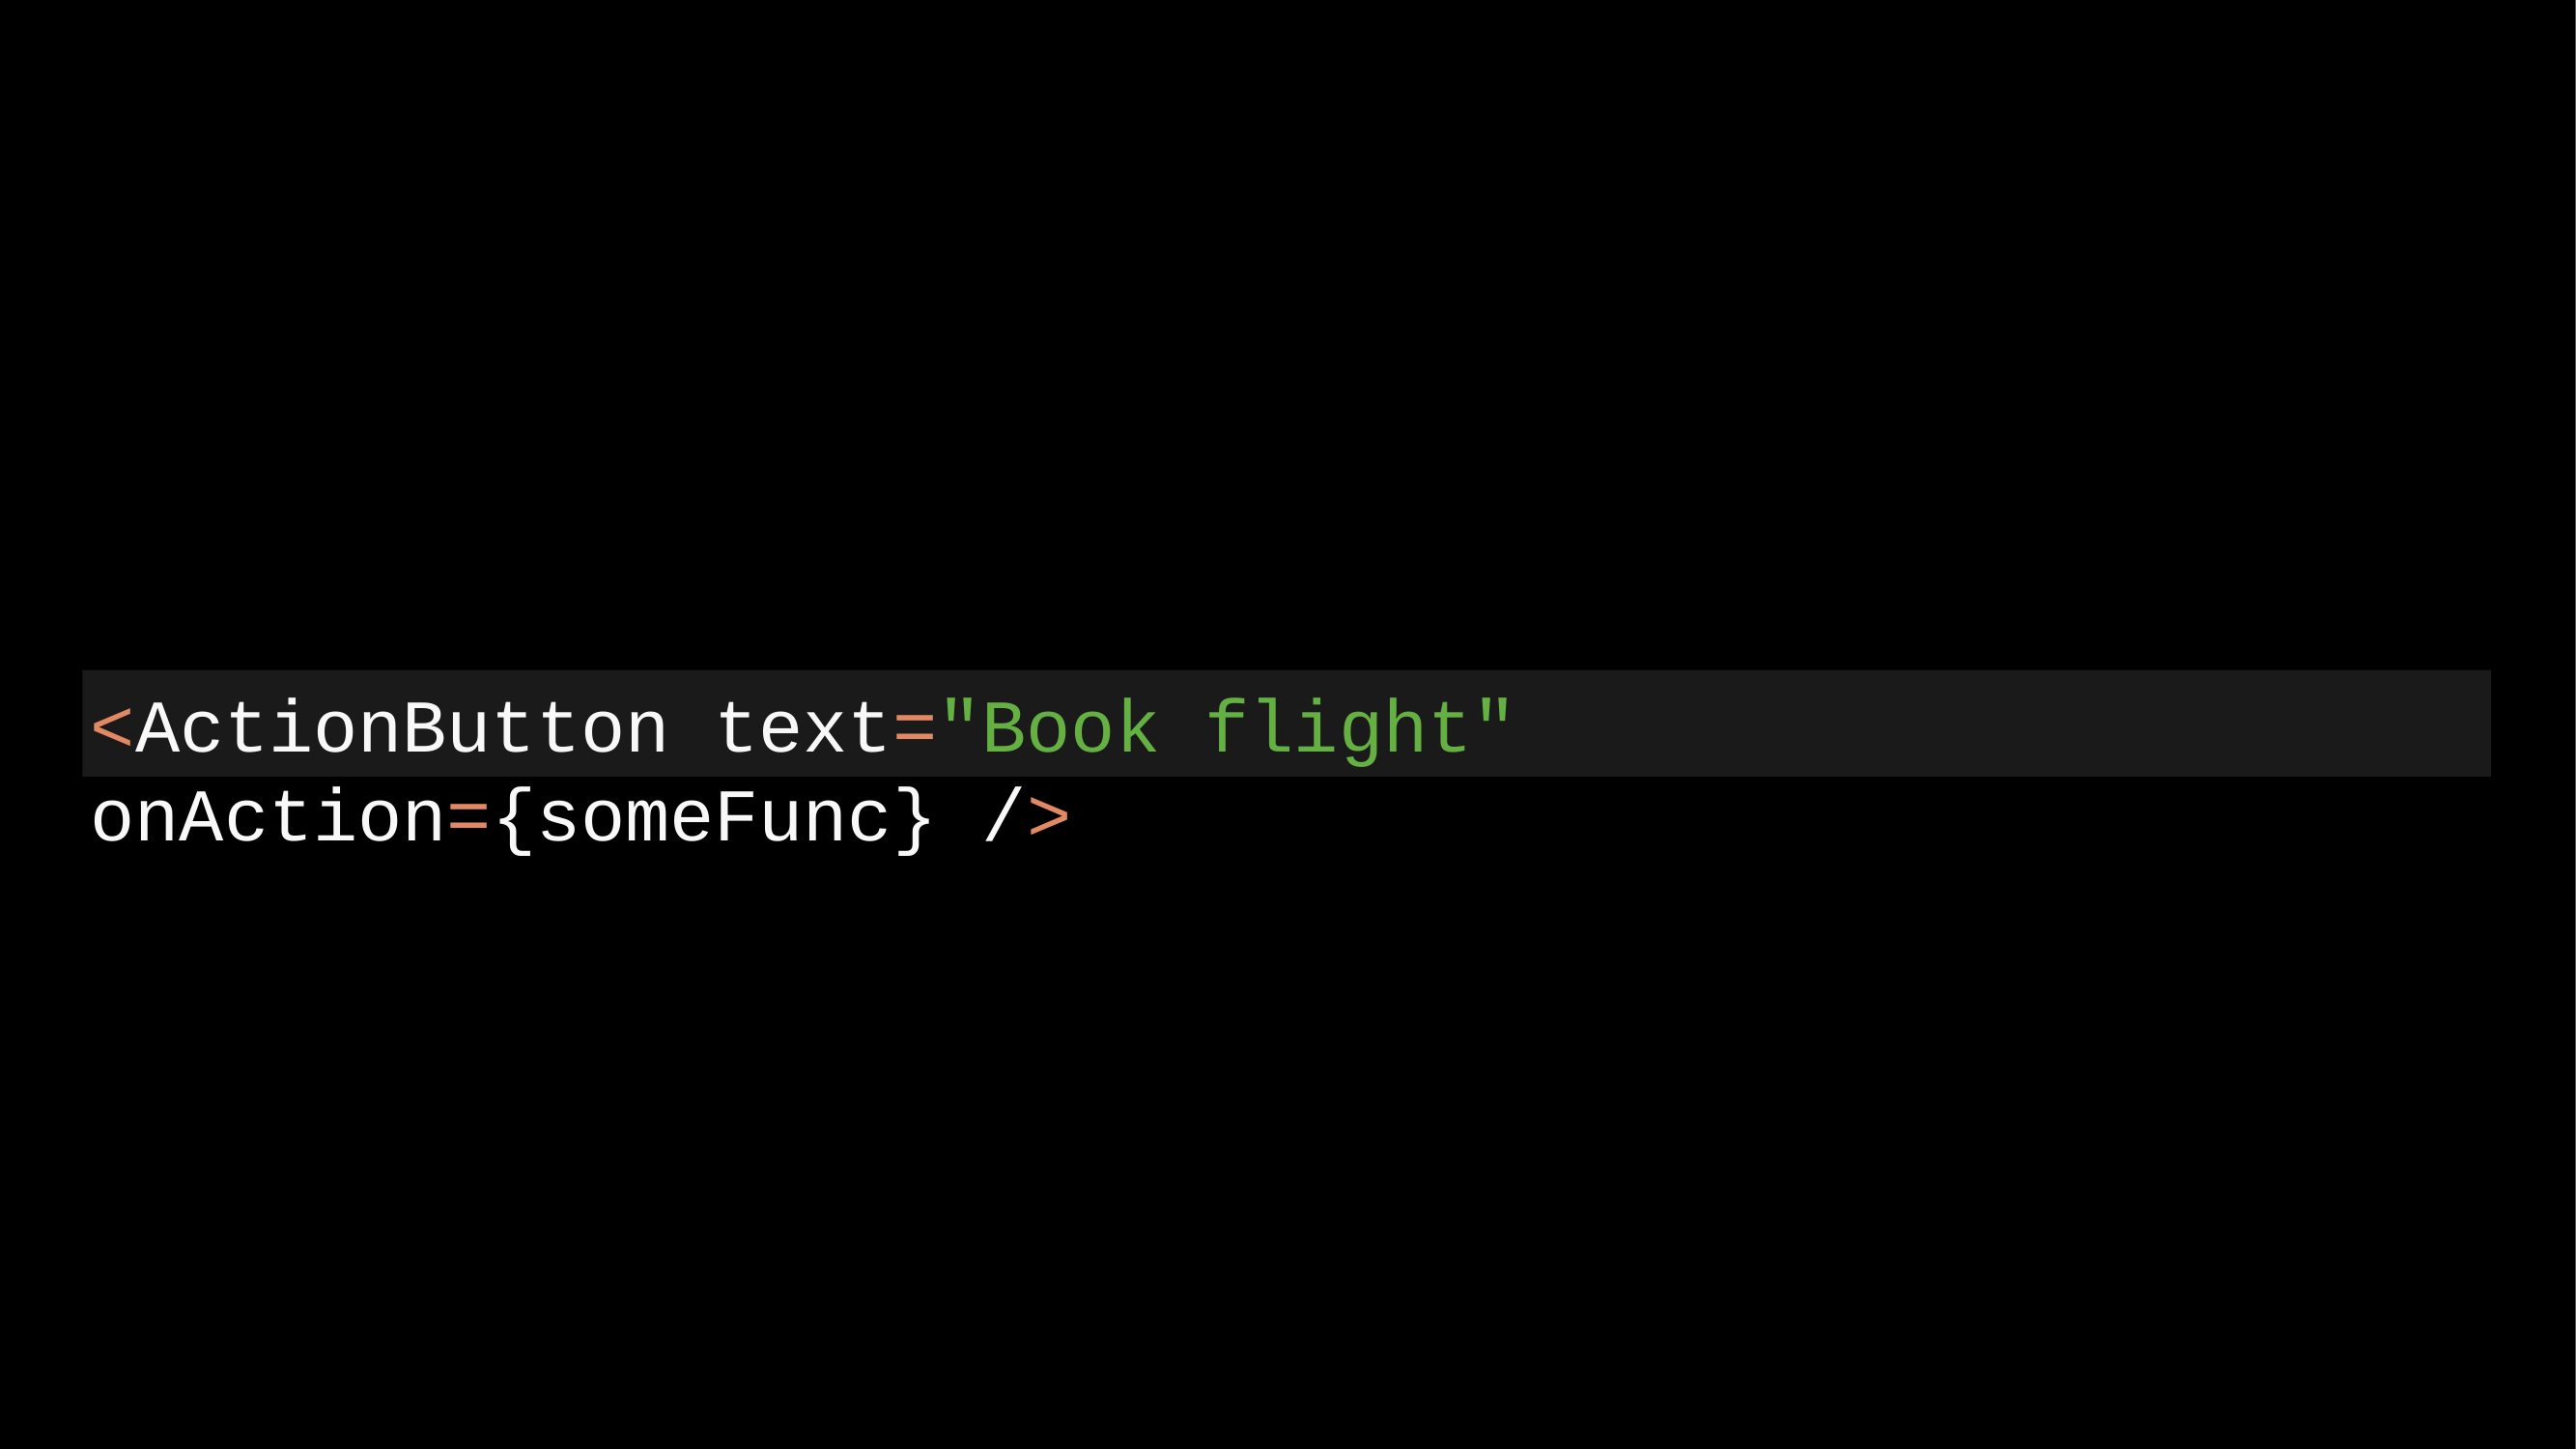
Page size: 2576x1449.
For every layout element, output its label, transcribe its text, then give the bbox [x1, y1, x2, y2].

title <ActionButton text="Book flight" onAction={someFunc} /> [88, 674, 2484, 920]
text_box [82, 669, 2492, 778]
